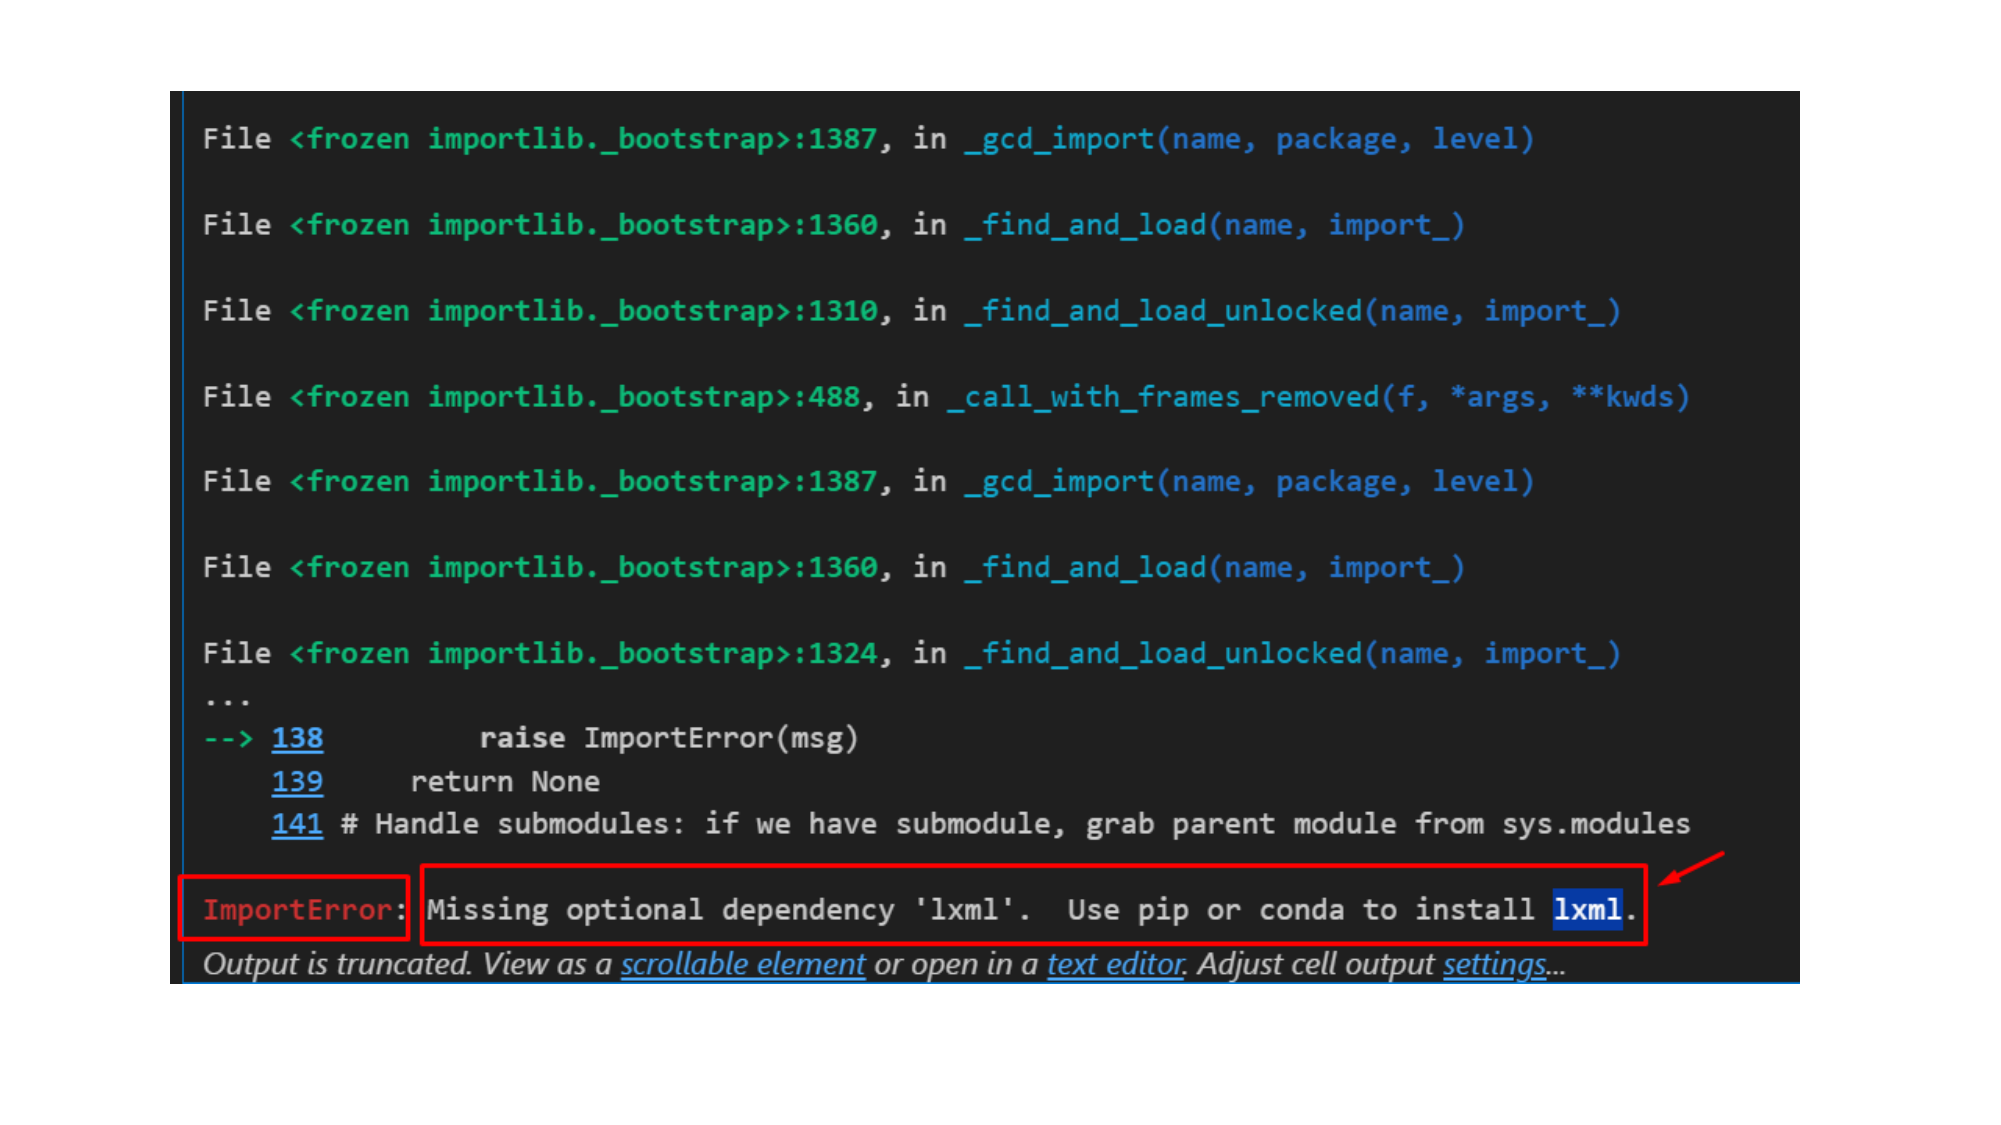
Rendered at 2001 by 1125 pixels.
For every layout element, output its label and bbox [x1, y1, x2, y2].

picture [169, 91, 1800, 984]
